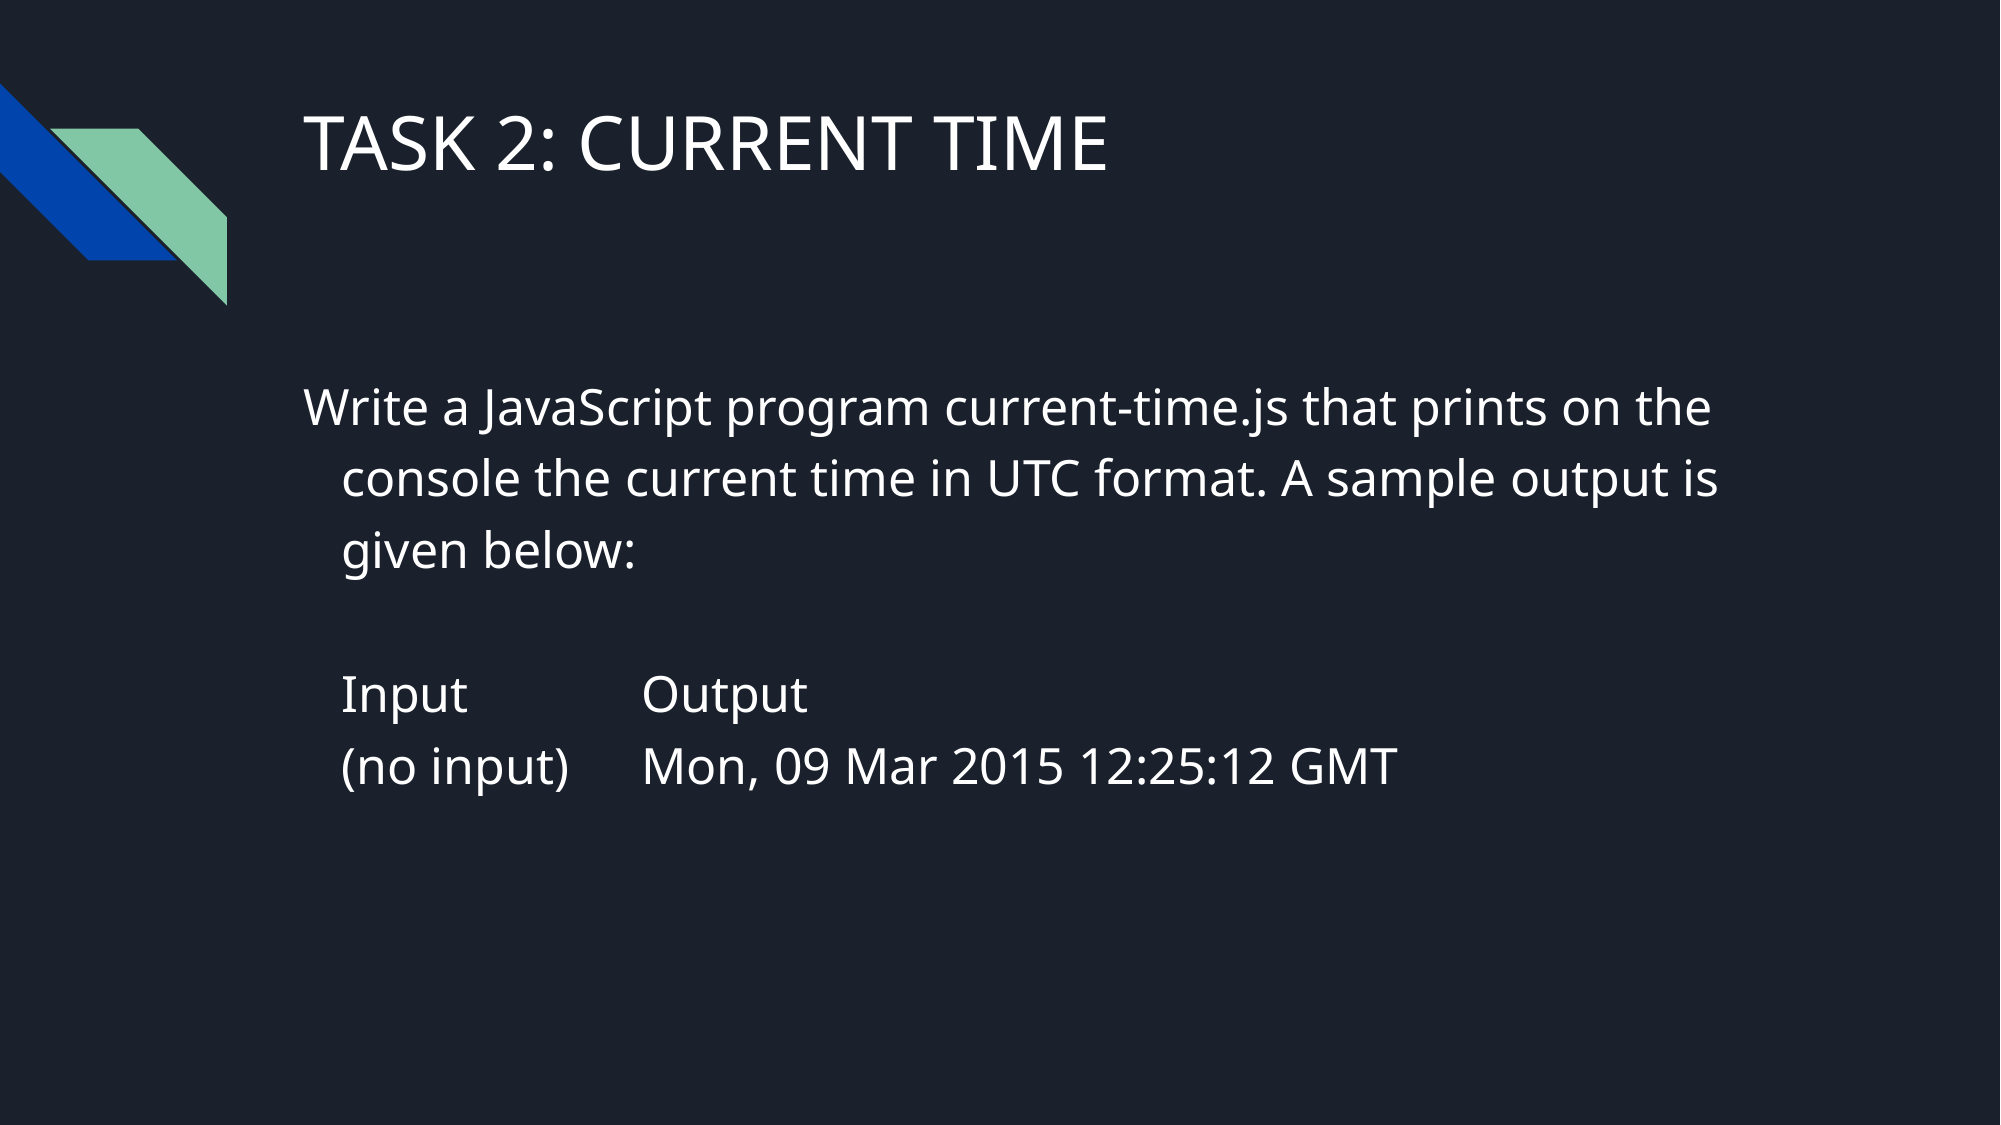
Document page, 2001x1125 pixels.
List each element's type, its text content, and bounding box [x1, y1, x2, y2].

list Write a JavaScript program current-time.js that prints on the console the current time in UTC format. A sample output is given below: Input Output (no input) Mon, 09 Mar 2015 12:25:12 GMT [283, 342, 1824, 980]
title TASK 2: CURRENT TIME [283, 86, 1824, 287]
